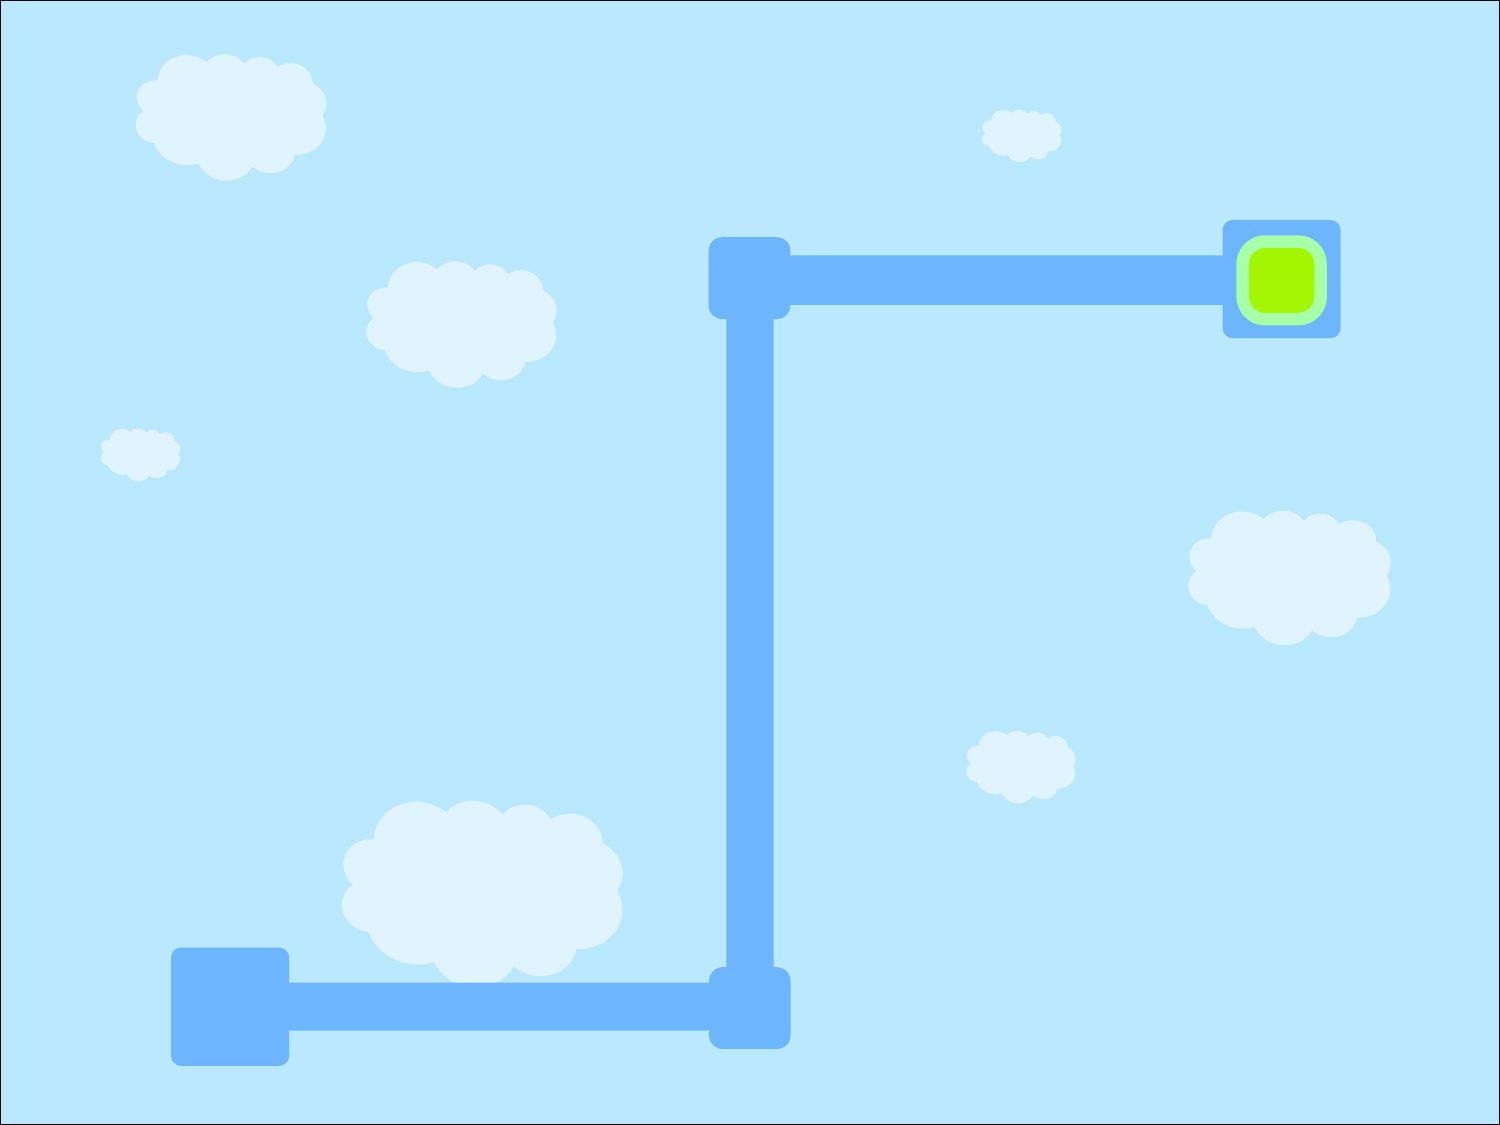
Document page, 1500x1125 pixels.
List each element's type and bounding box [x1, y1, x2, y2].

text_box [0, 0, 1500, 1125]
